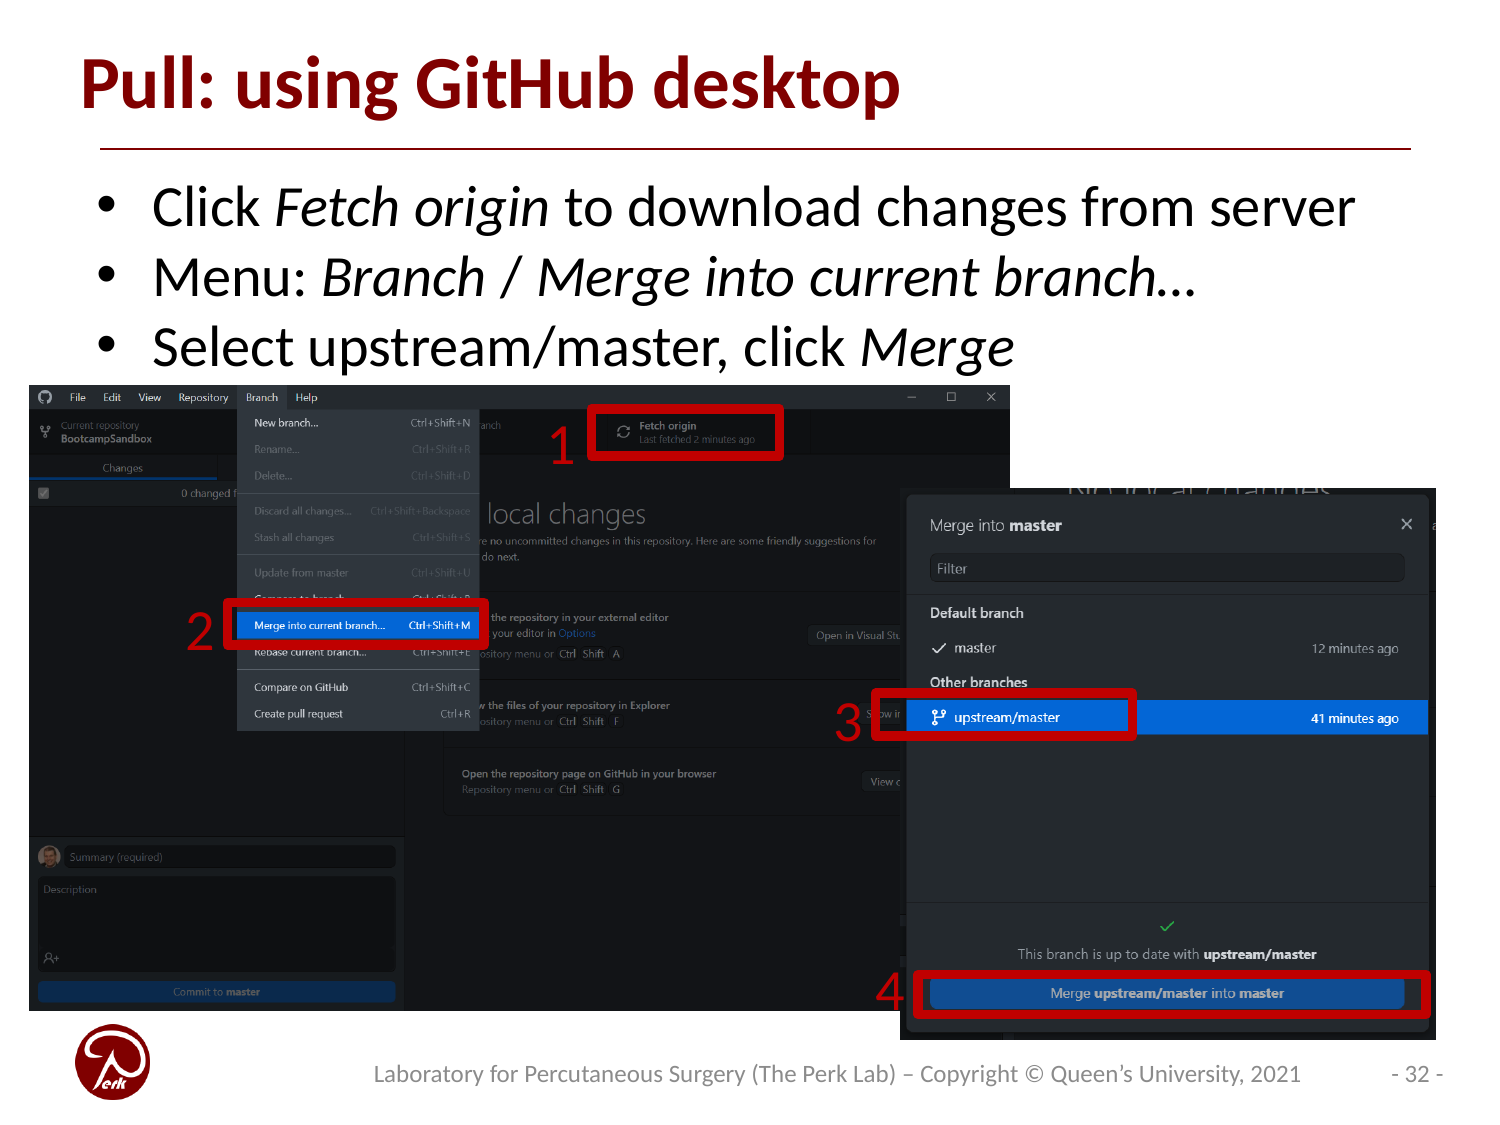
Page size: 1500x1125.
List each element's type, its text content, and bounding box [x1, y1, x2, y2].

picture [75, 1024, 150, 1100]
title Pull: using GitHub desktop [64, 7, 1500, 150]
text_box Click Fetch origin to download changes from server Menu: Branch / Merge into current branch… Select upstream/master, click Merge [81, 160, 1424, 486]
picture [29, 385, 1436, 1041]
footer Laboratory for Percutaneous Surgery (The Perk Lab) – Copyright © Queen’s University, 2021 [348, 1042, 1329, 1103]
slide_number - 32 - [1352, 1042, 1459, 1103]
